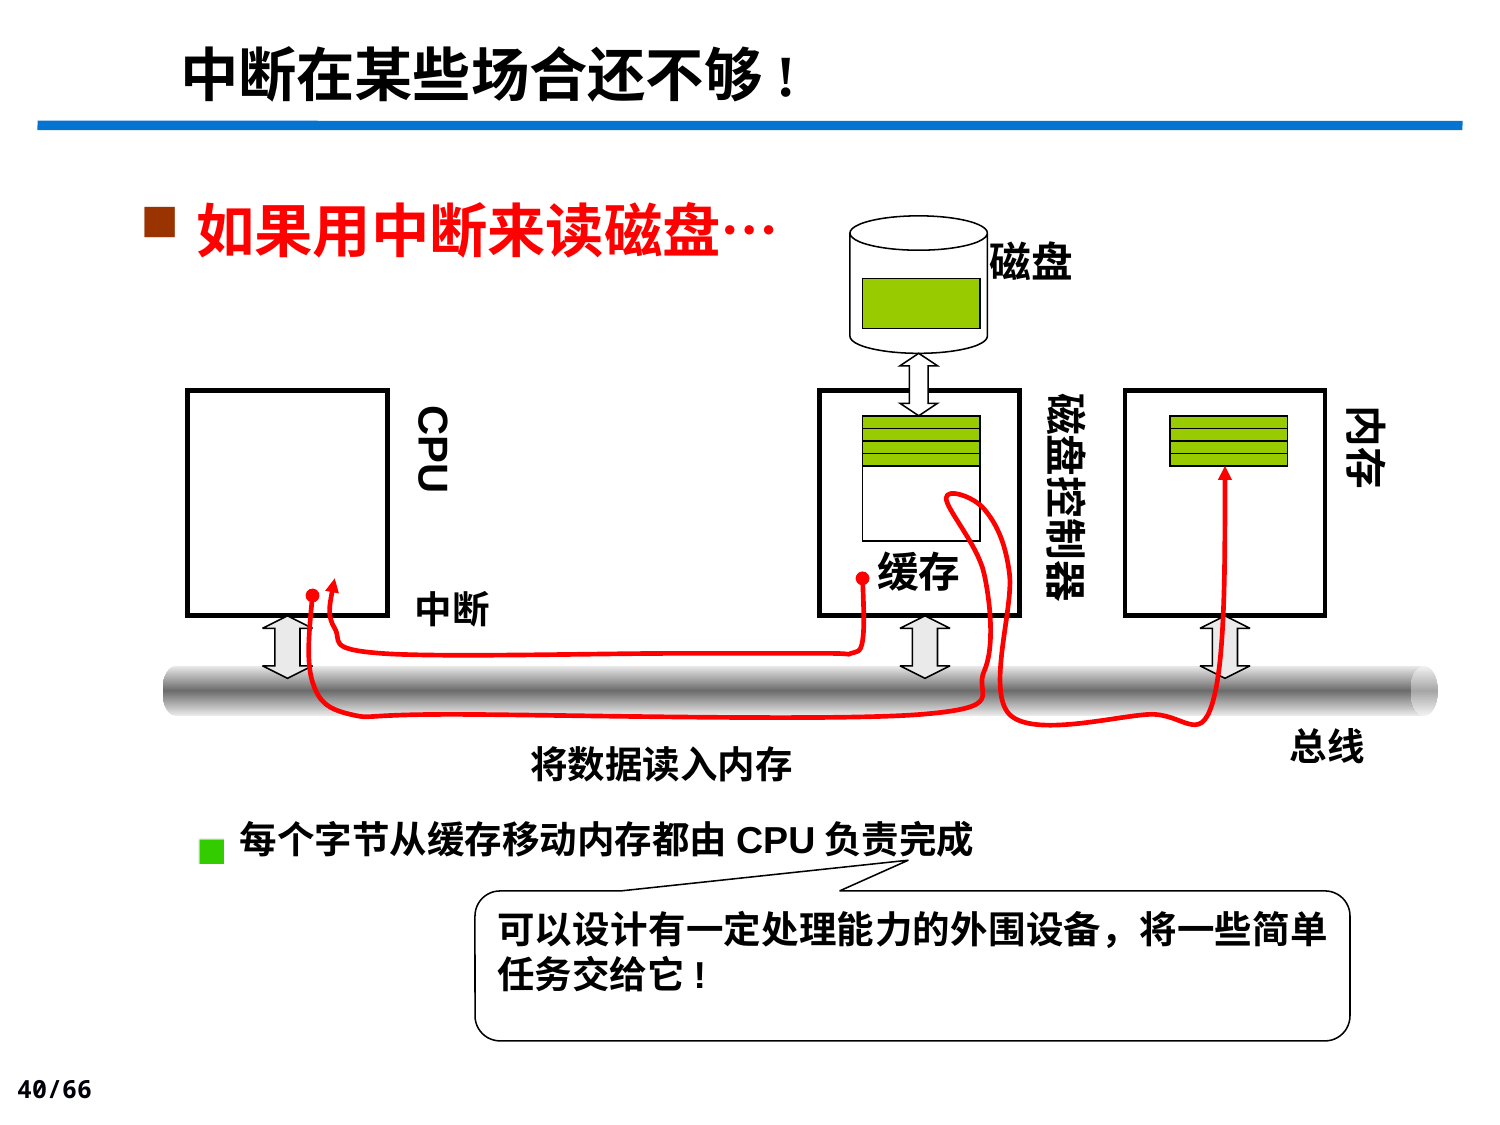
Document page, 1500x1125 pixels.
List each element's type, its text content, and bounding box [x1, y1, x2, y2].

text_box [149, 790, 1351, 891]
title 中断在某些场合还不够! [165, 30, 904, 108]
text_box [305, 465, 1226, 789]
text_box 如果用中断来读磁盘… [125, 165, 1450, 308]
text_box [162, 215, 1476, 792]
text_box 可以设计有一定处理能力的外围设备，将一些简单任务交给它! [474, 898, 1351, 1041]
